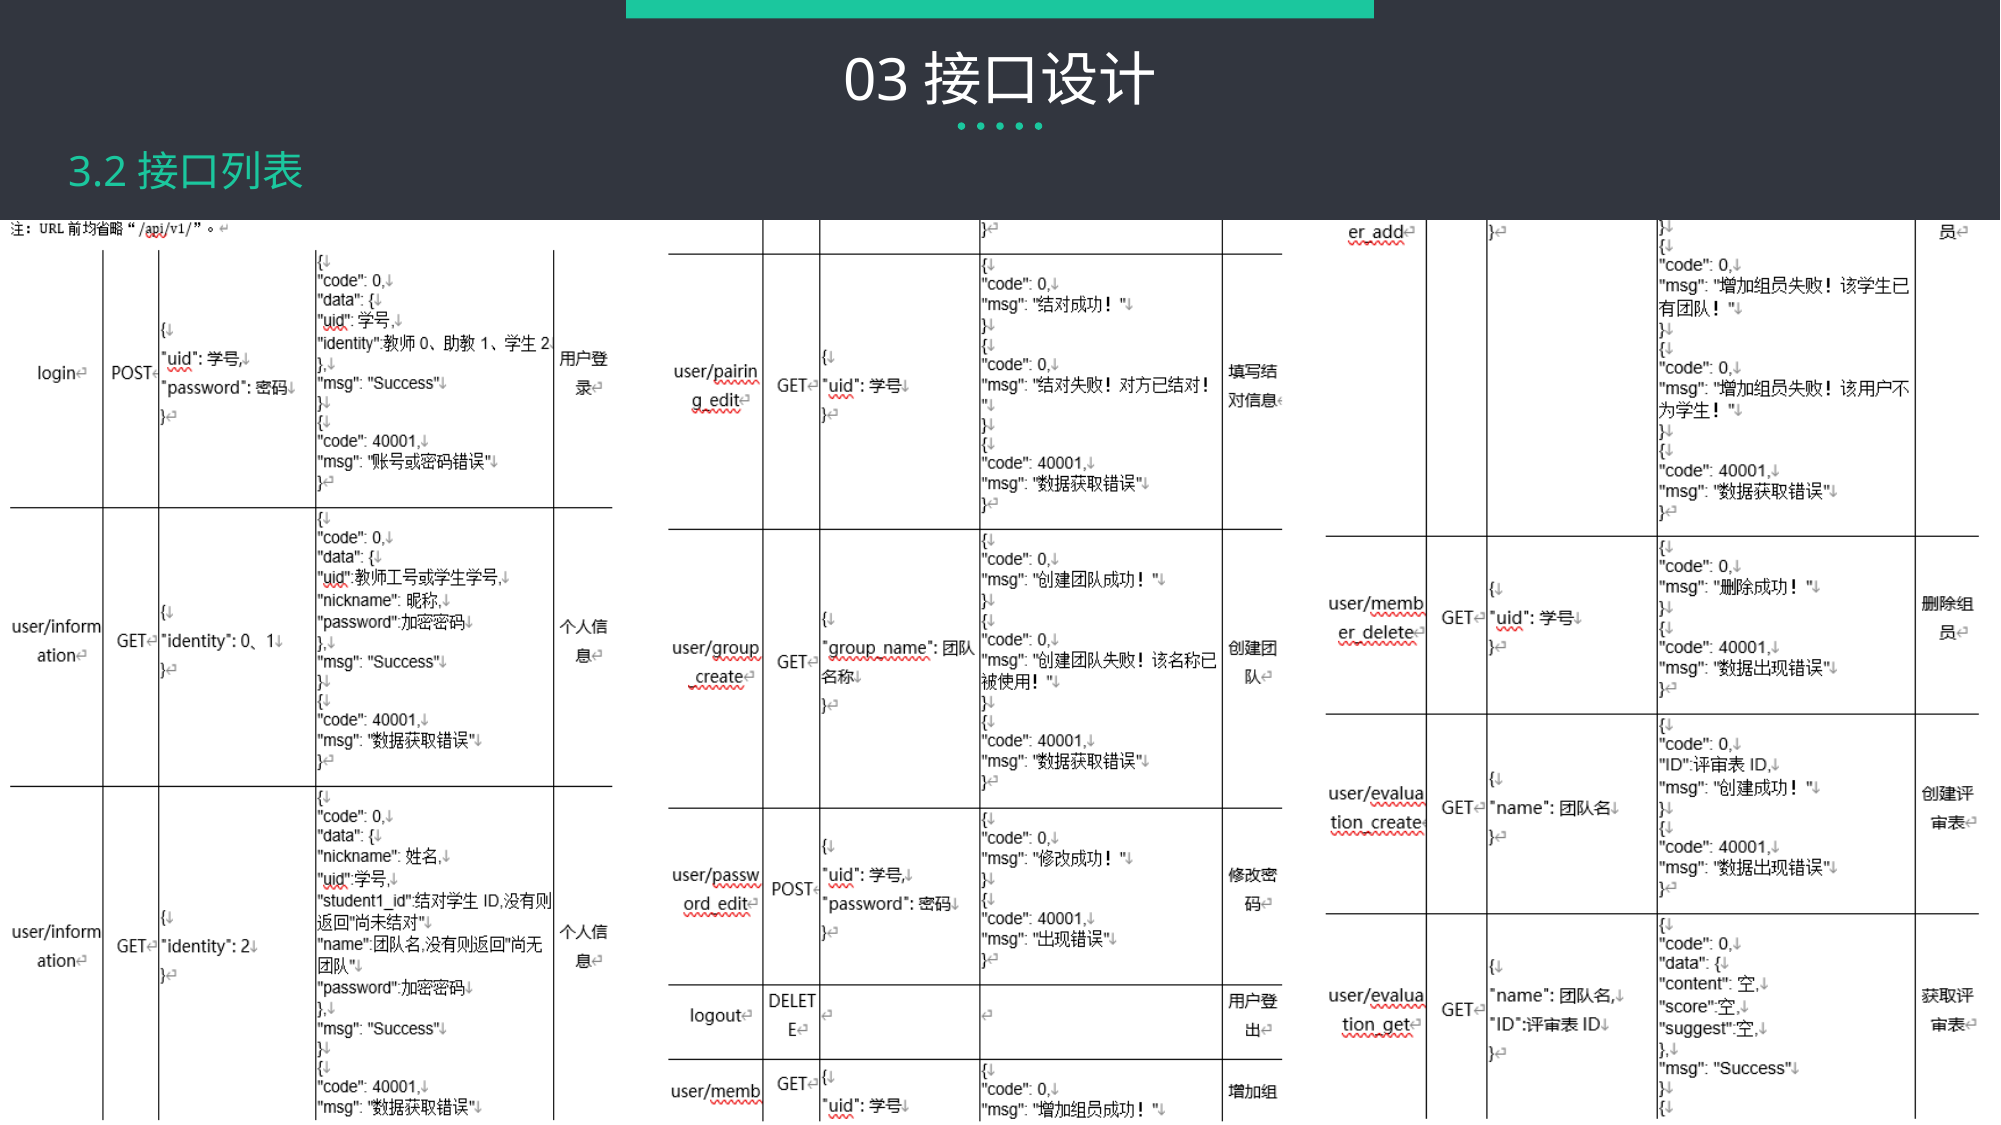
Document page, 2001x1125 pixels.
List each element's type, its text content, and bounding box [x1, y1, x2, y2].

picture [0, 220, 2000, 1125]
text_box 3.2接口列表 [53, 137, 1947, 203]
title 03接口设计 [560, 34, 1440, 121]
